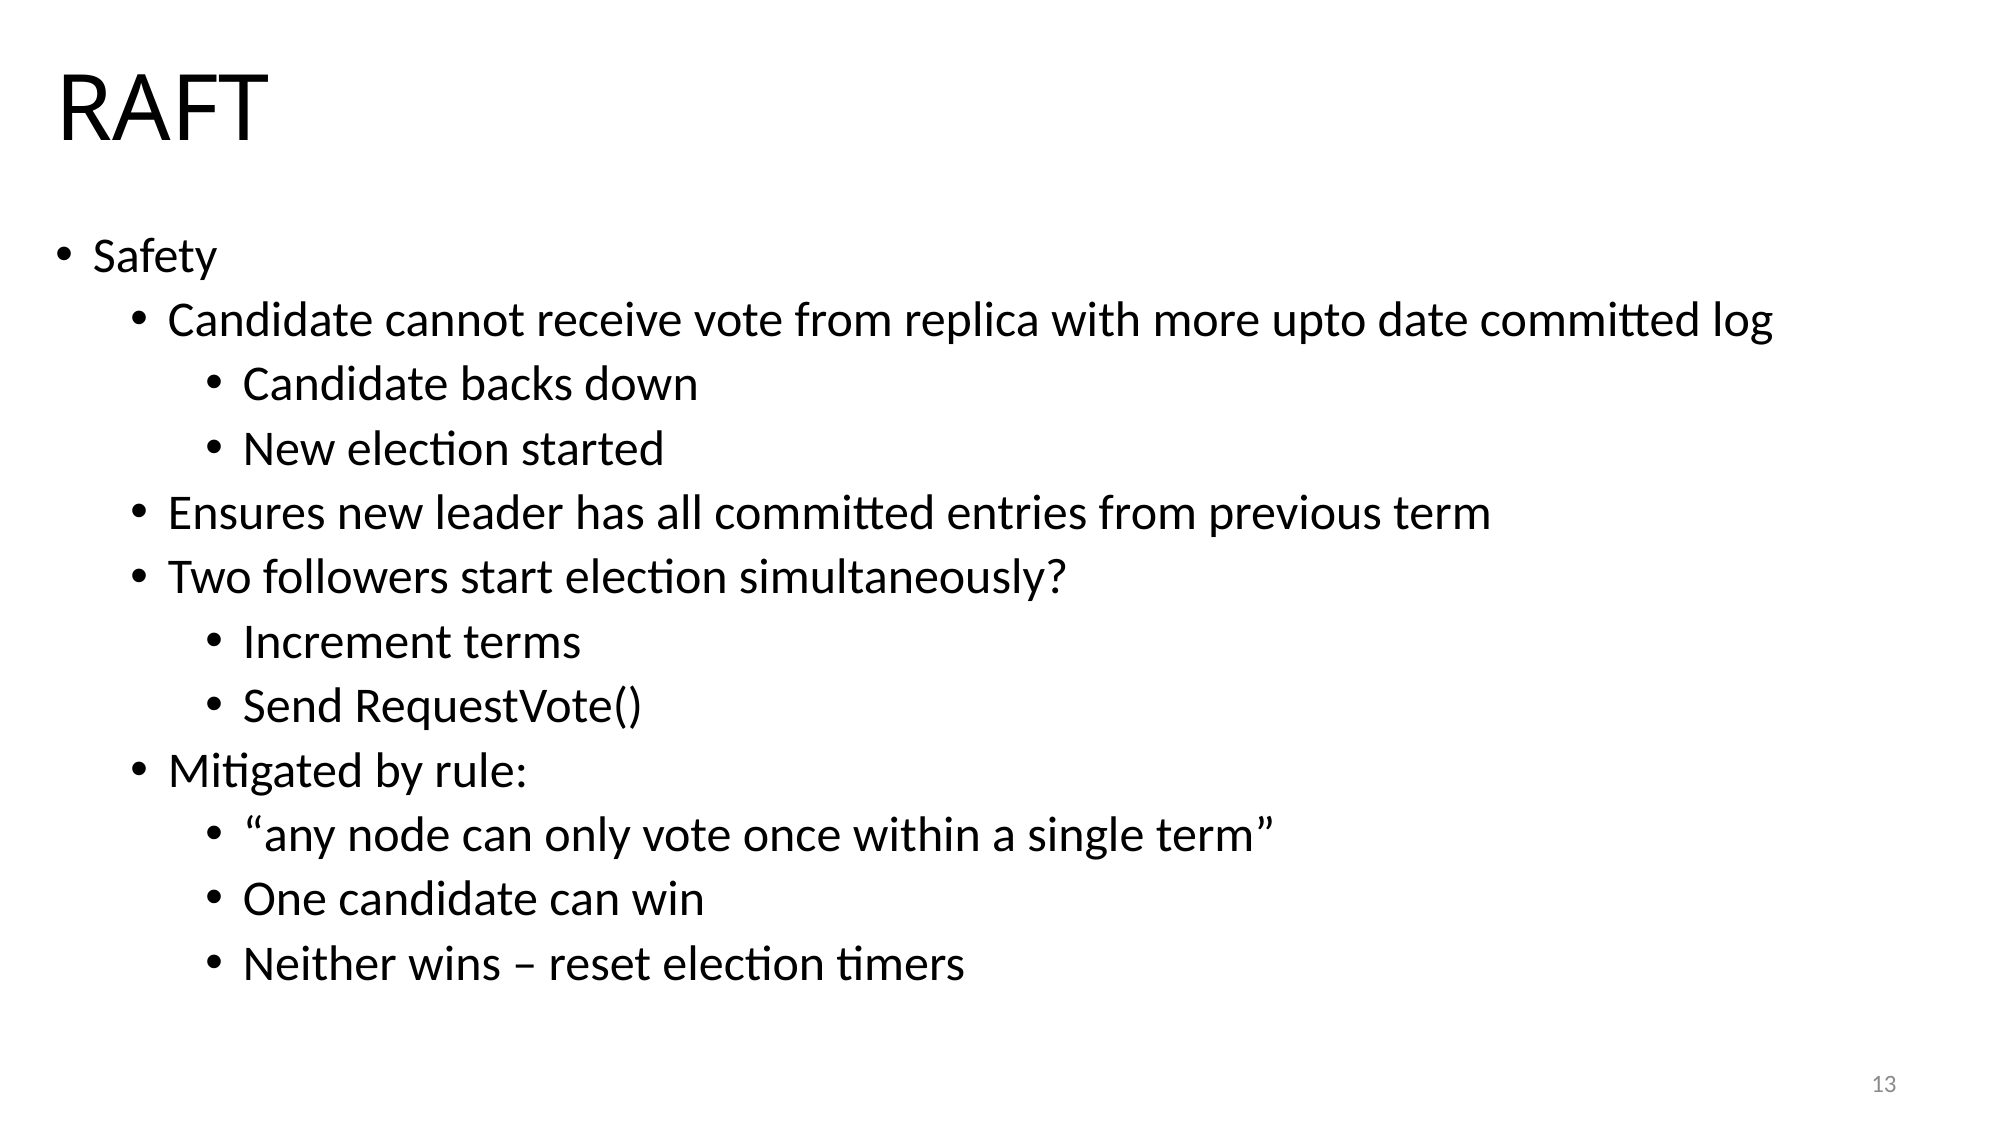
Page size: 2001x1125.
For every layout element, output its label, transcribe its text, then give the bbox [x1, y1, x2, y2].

title RAFT [40, 35, 1955, 187]
list Safety Candidate cannot receive vote from replica with more upto date committed log Candidate backs down New election started Ensures new leader has all committed entries from previous term Two followers start election simultaneously? Increment terms Send RequestVote() Mitigated by rule: “any node can only vote once within a single term” One candidate can win Neither wins – reset election timers [40, 221, 1955, 1021]
